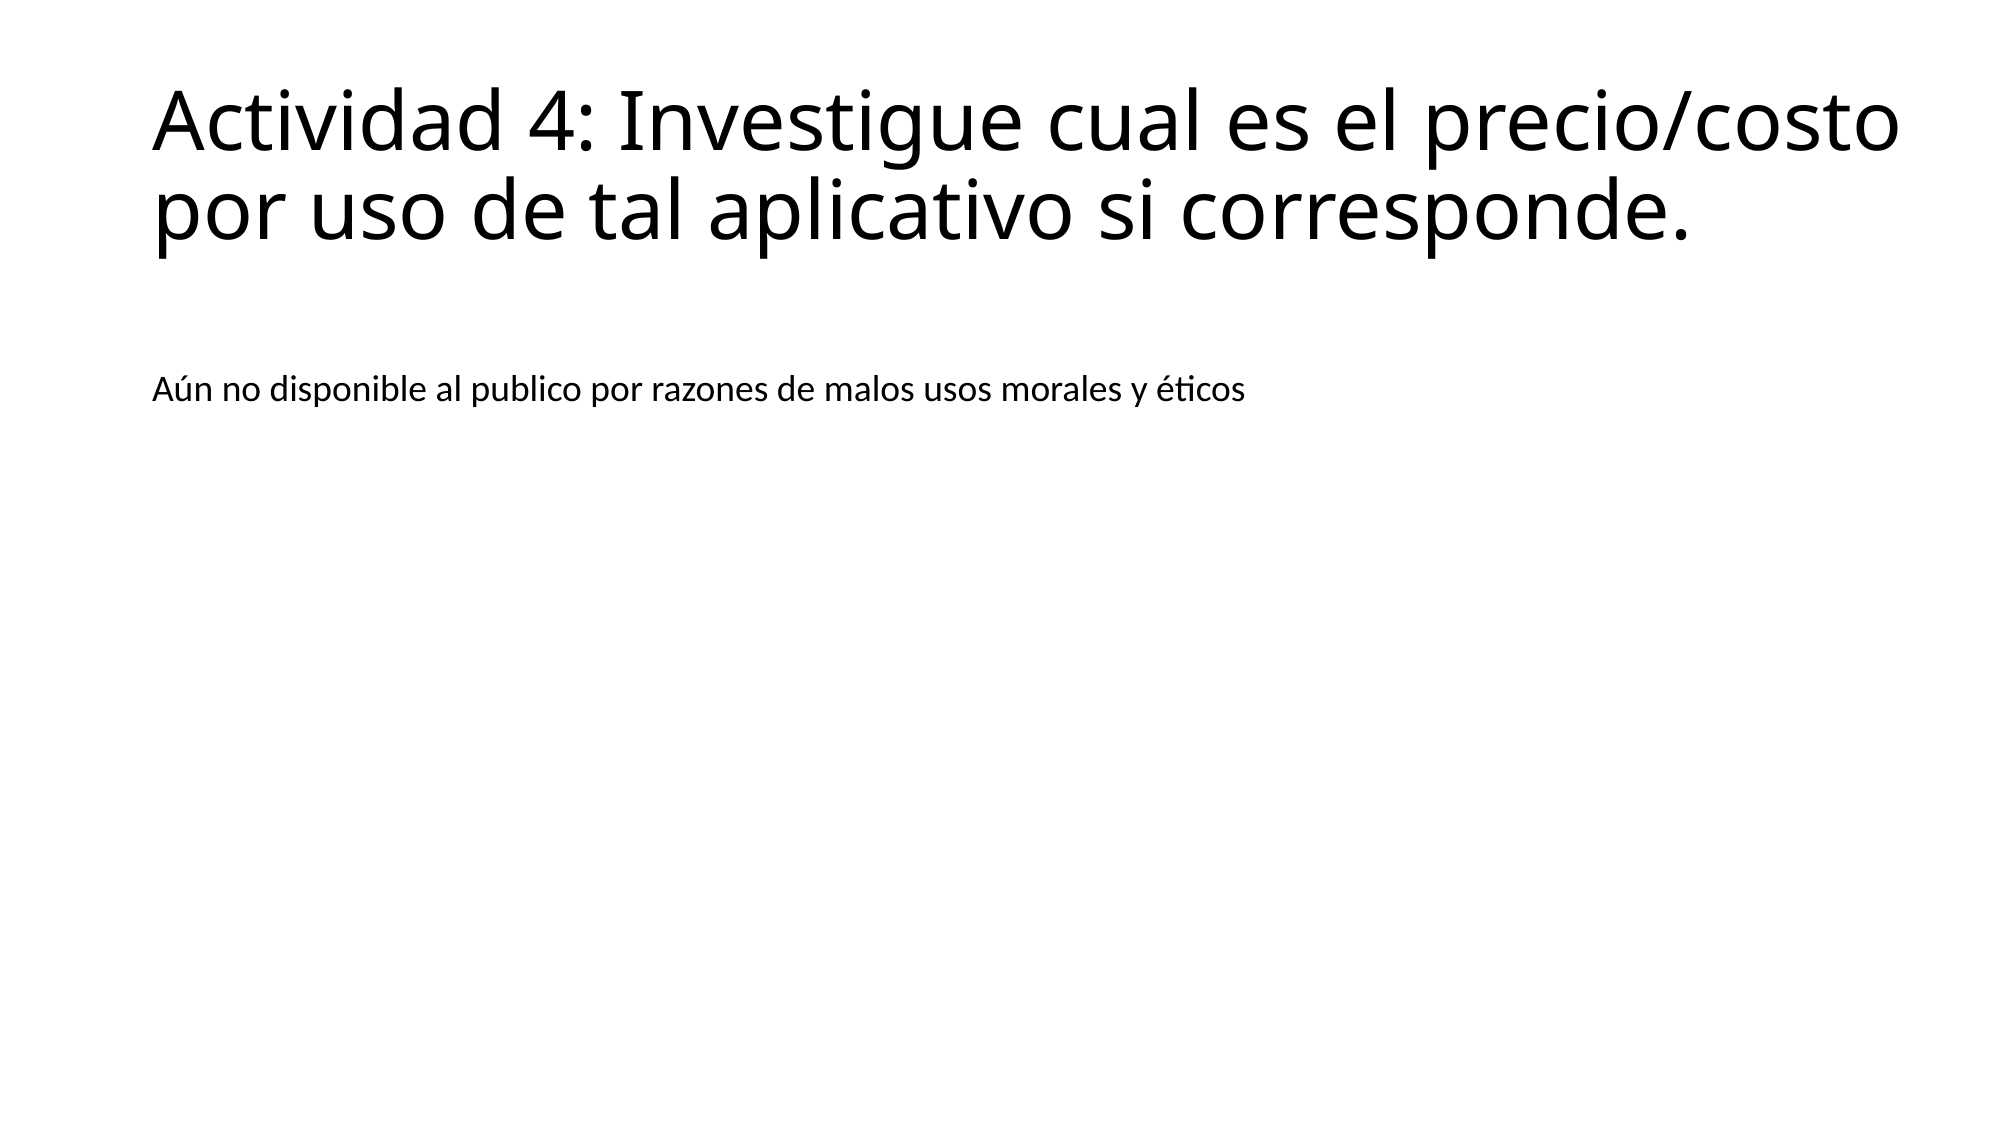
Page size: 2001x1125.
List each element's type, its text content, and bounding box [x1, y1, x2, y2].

title Actividad 4: Investigue cual es el precio/costo por uso de tal aplicativo si corresponde. [137, 59, 1936, 278]
text_box Aún no disponible al publico por razones de malos usos morales y éticos [137, 311, 1836, 416]
